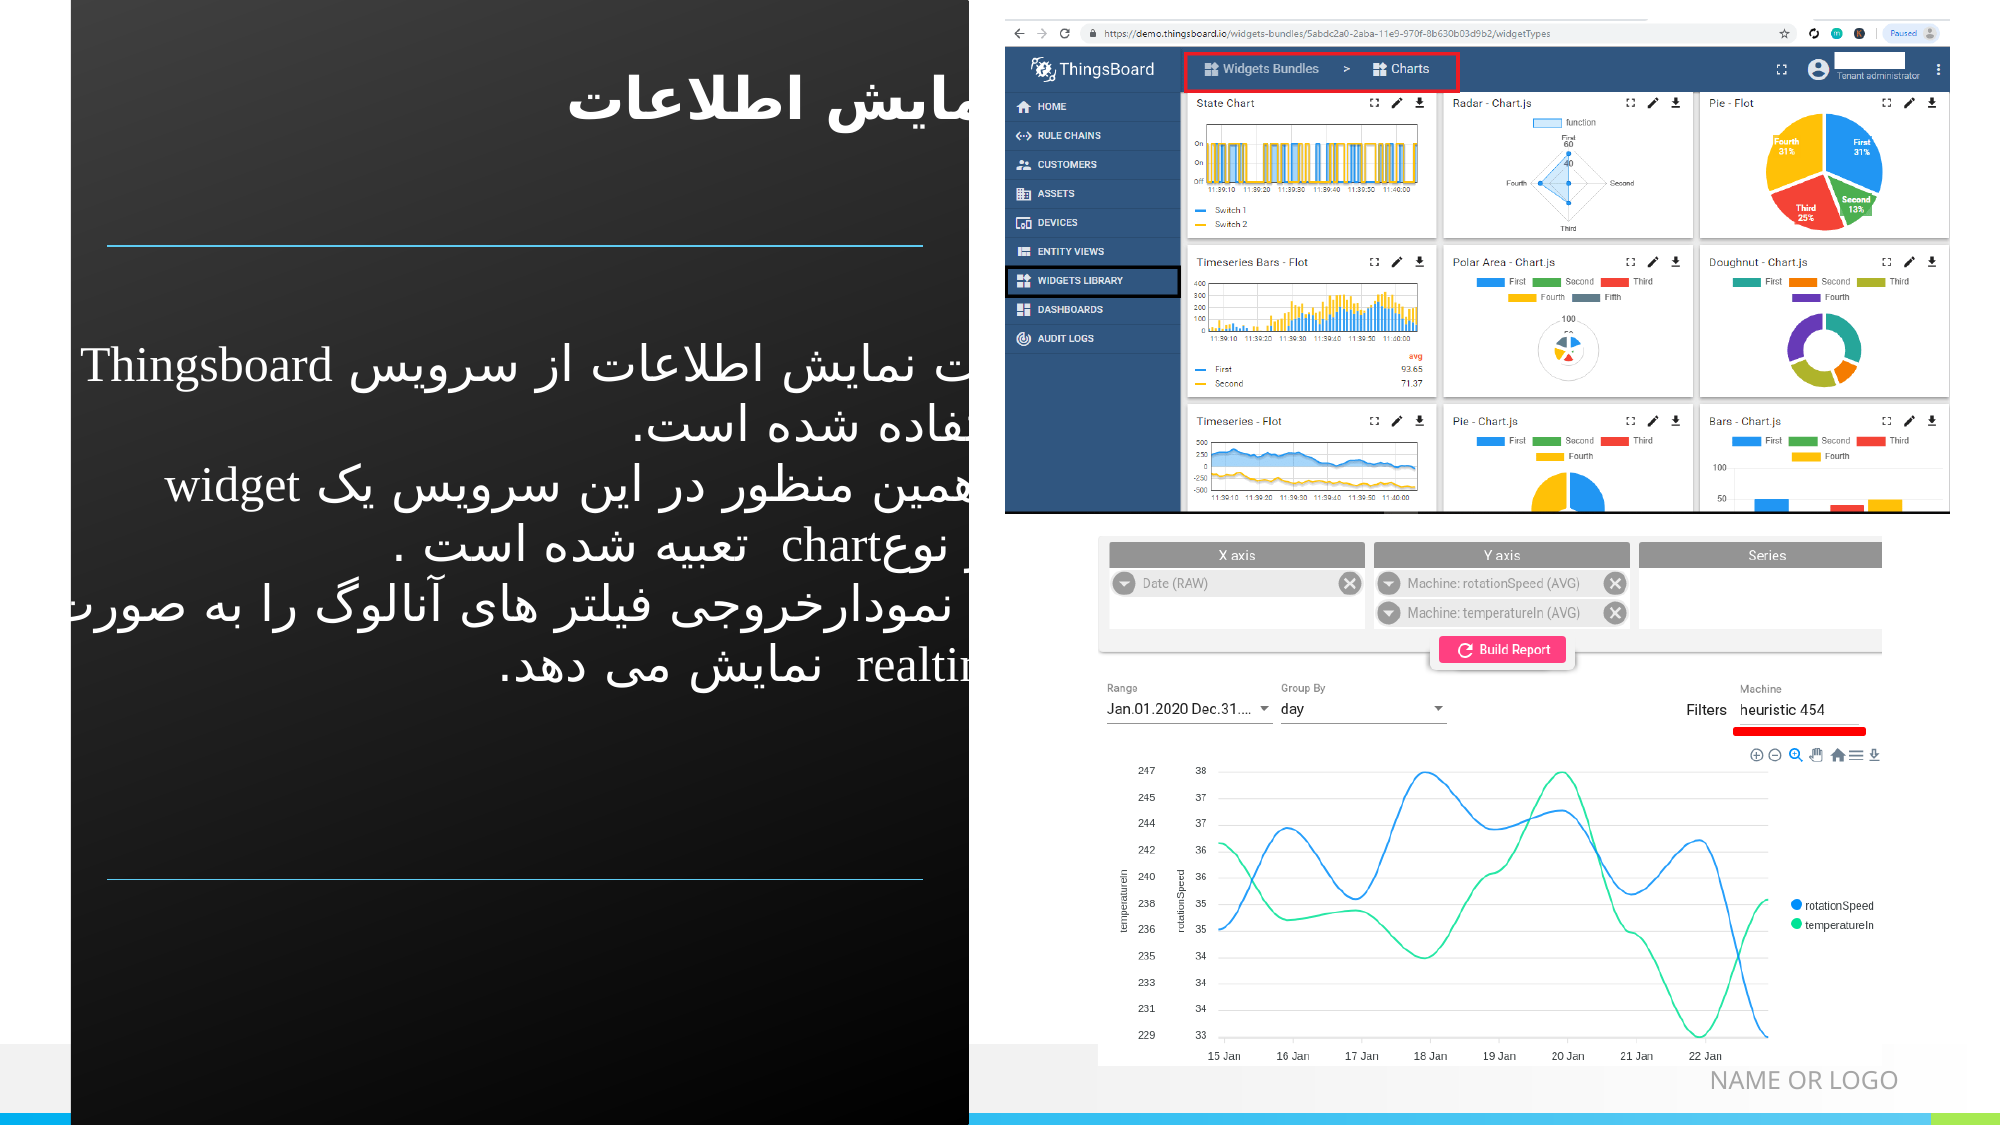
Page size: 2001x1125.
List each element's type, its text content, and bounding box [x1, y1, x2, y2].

picture [1098, 536, 1882, 1066]
picture [1005, 19, 1950, 514]
text_box جهت نمایش اطلاعات از سرویس Thingsboard استفاده شده است. به همین منظور در این سرویس یک widget از نوعchart تعبیه شده است . این نمودارخروجی فیلتر های آنالوگ را به صورت realtime نمایش می دهد. [33, 324, 1052, 699]
text_box نمایش اطلاعات [551, 54, 1005, 139]
